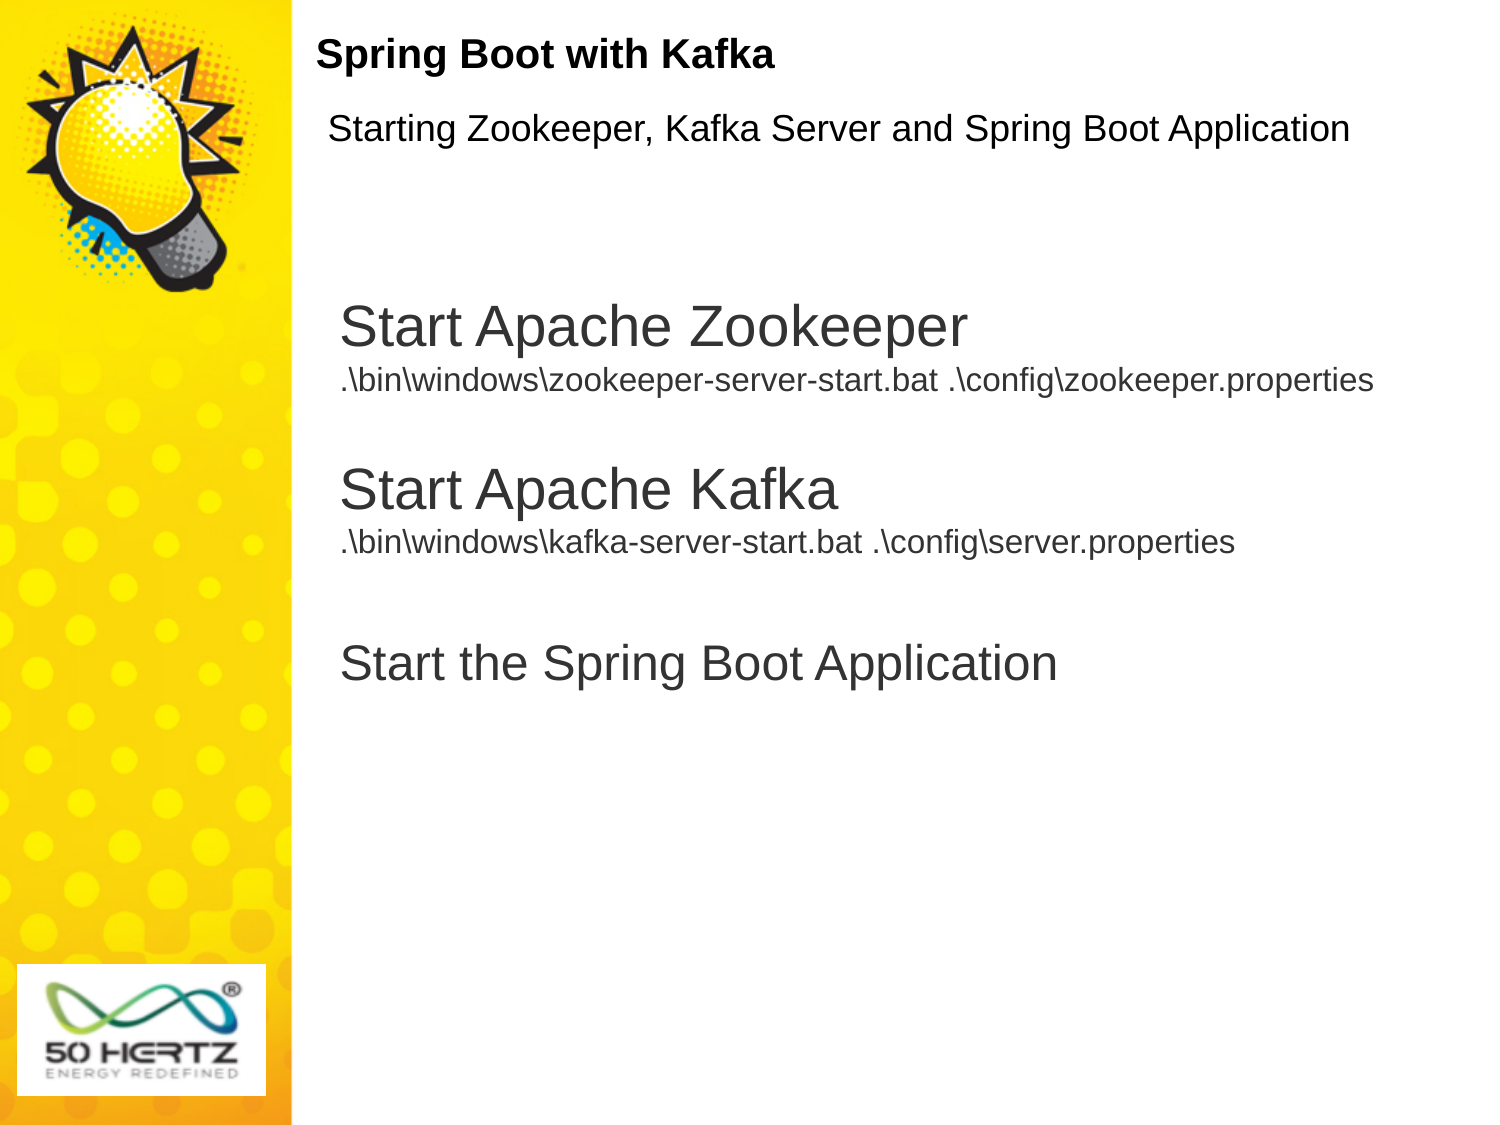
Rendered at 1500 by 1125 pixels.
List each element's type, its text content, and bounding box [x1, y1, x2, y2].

picture [0, 0, 1500, 1125]
text_box Starting Zookeeper, Kafka Server and Spring Boot Application [312, 96, 1412, 157]
text_box Spring Boot with Kafka [301, 19, 1341, 84]
text_box Start Apache Zookeeper .\bin\windows\zookeeper-server-start.bat .\config\zookeeper.properties Start Apache Kafka .\bin\windows\kafka-server-start.bat .\config\server.properties Start the Spring Boot Application [324, 272, 1447, 707]
